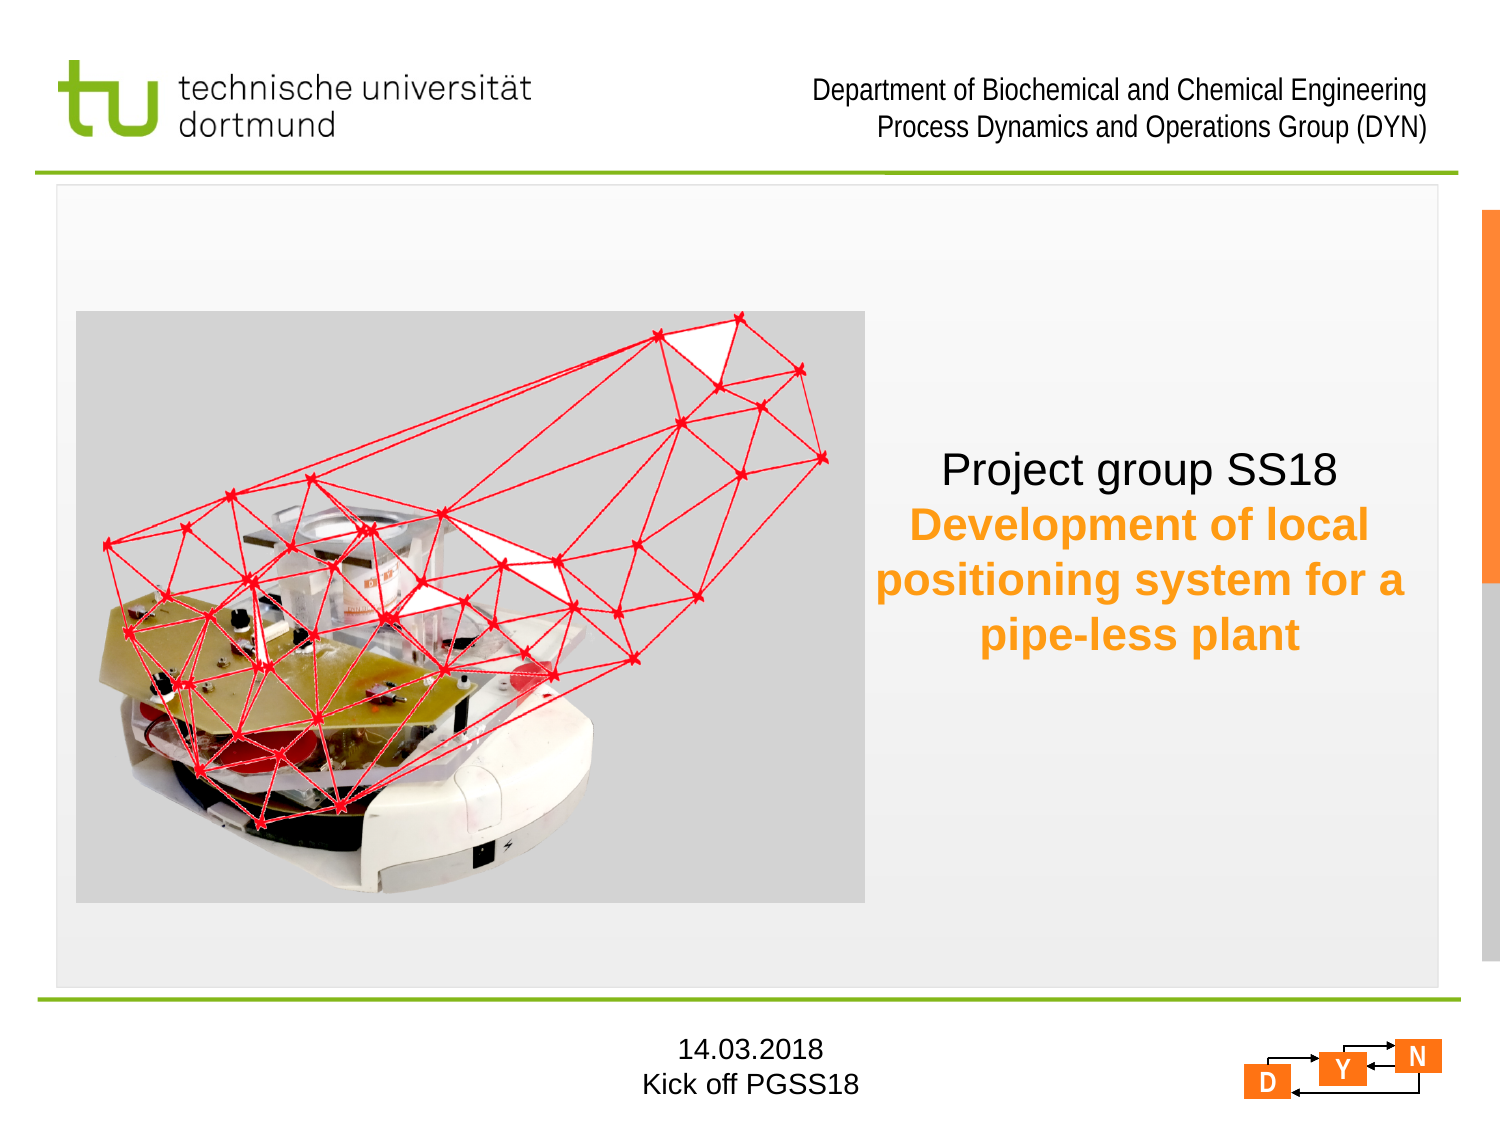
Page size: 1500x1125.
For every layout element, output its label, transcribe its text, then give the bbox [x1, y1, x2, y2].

picture [58, 60, 531, 137]
picture [76, 311, 865, 903]
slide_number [525, 1022, 962, 1066]
text_box Project group SS18 Development of local positioning system for a pipe-less plant [868, 432, 1459, 668]
